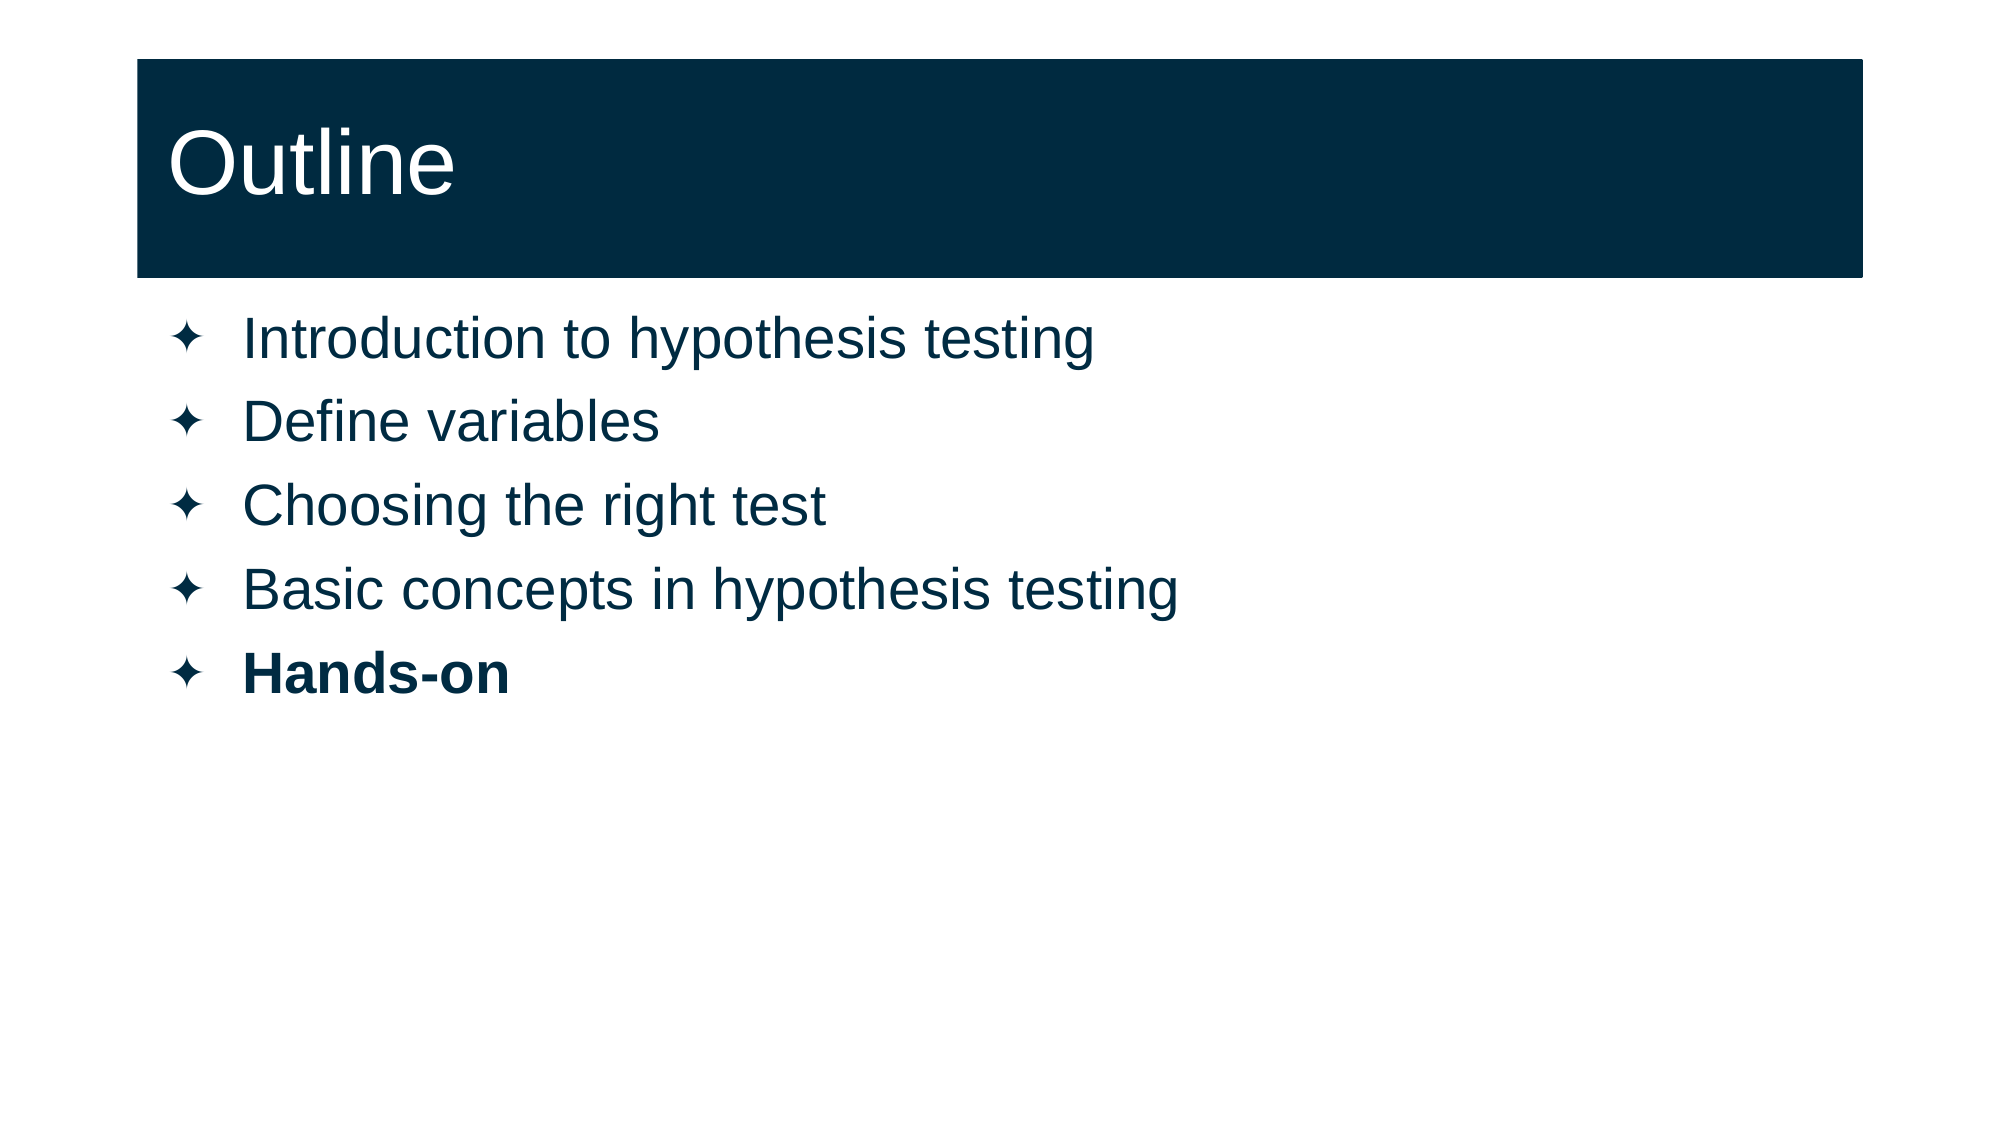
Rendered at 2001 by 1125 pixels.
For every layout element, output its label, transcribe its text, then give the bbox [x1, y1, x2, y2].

list Introduction to hypothesis testing Define variables Choosing the right test Basic concepts in hypothesis testing Hands-on [137, 307, 1863, 710]
title Outline [137, 59, 1863, 278]
